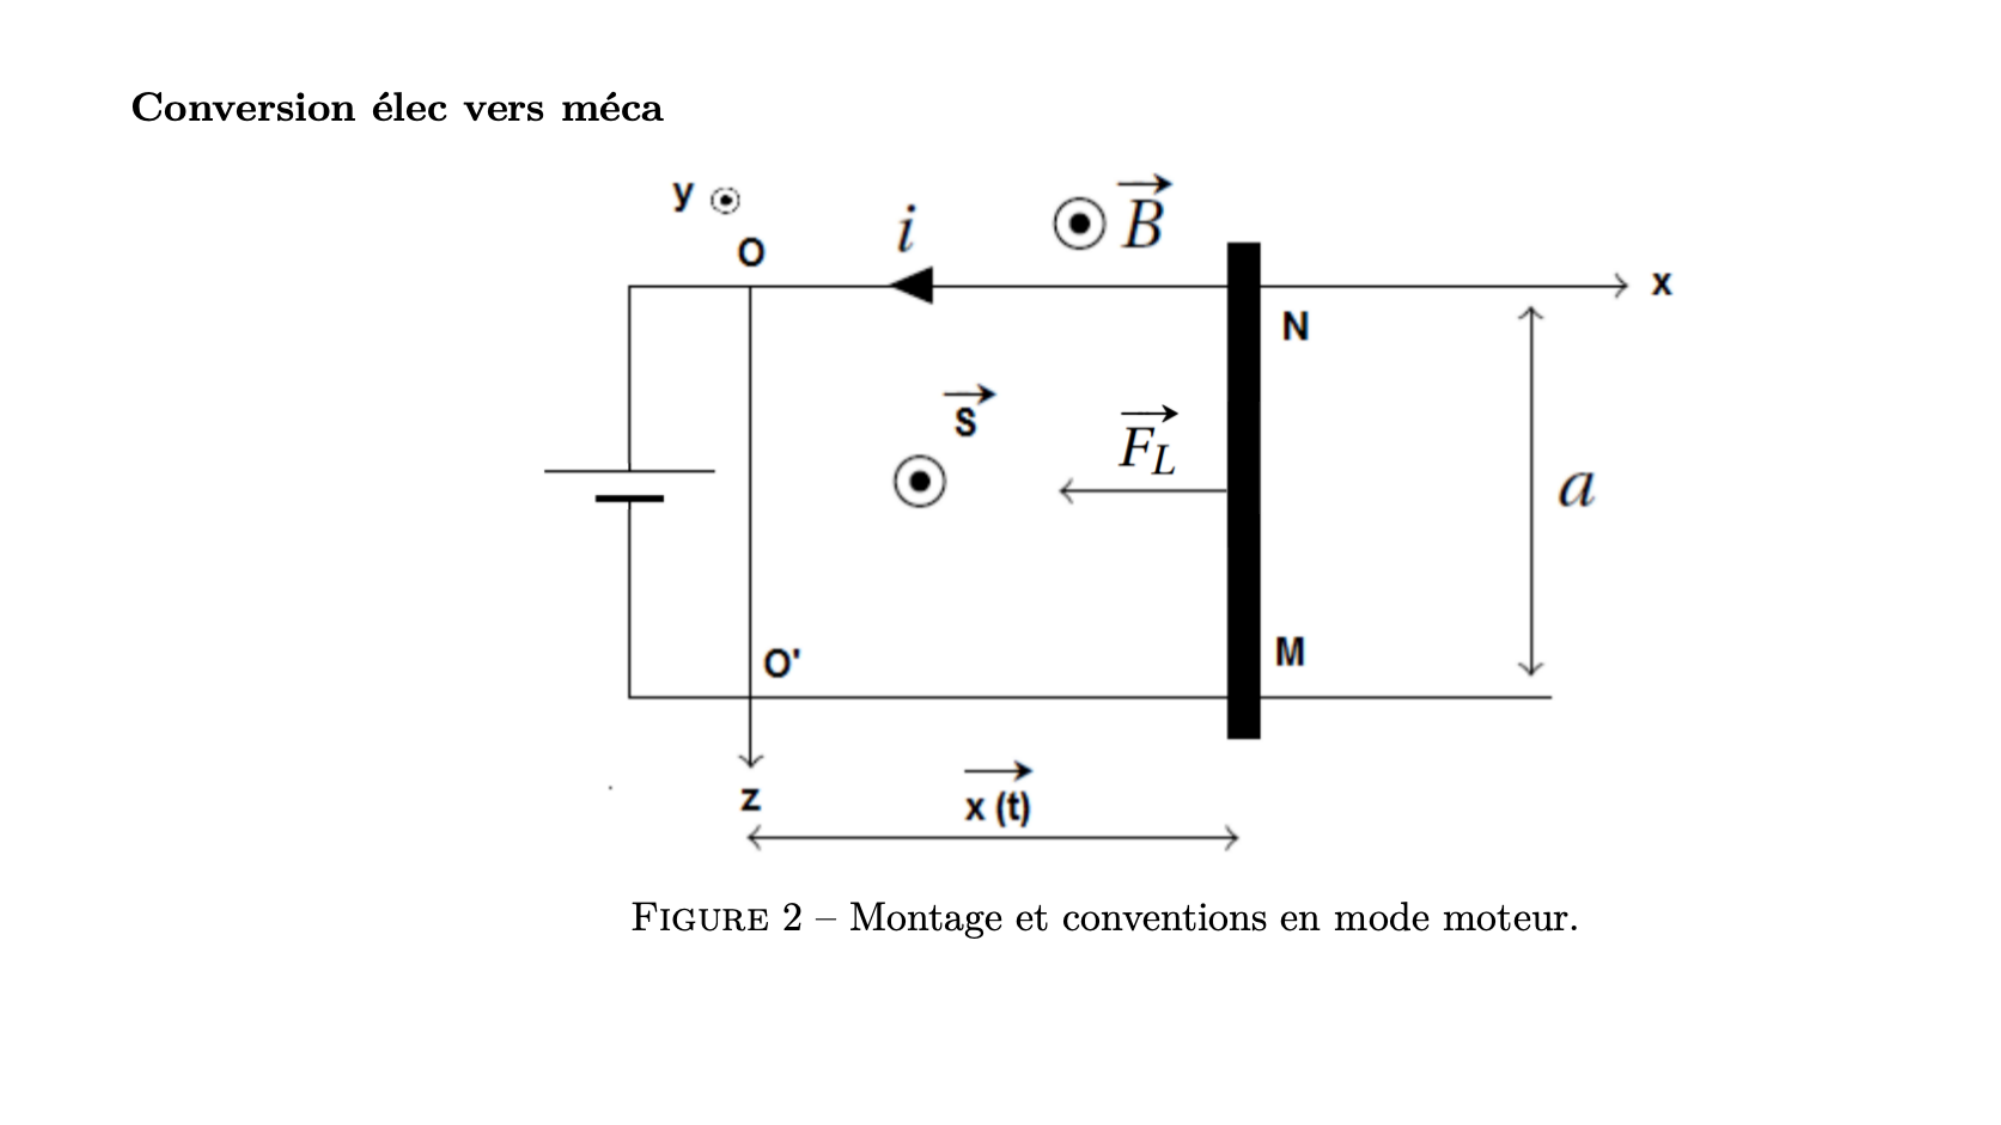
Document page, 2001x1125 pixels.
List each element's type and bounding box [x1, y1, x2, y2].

picture [104, 61, 1803, 989]
